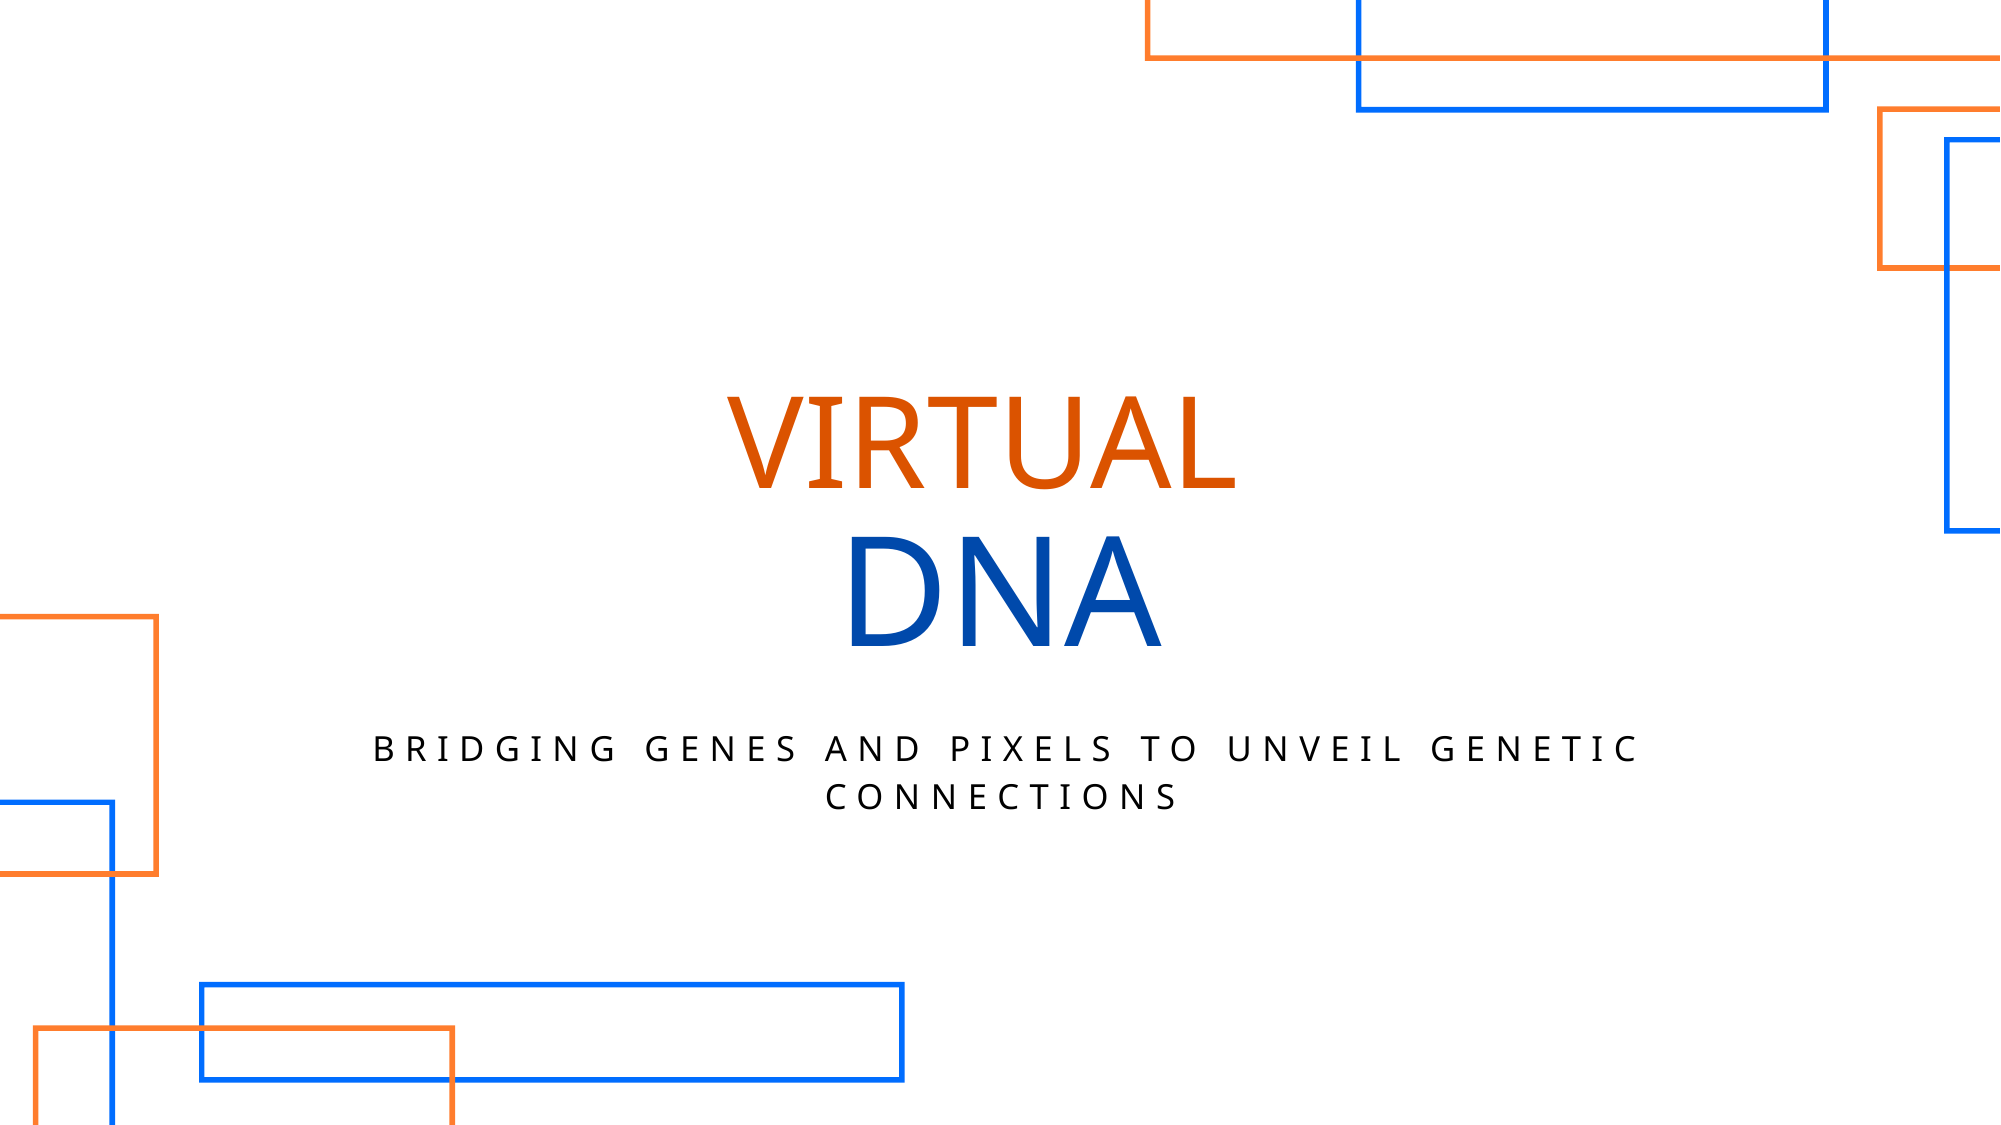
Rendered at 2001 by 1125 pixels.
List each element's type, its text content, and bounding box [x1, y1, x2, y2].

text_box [1355, 62, 1829, 113]
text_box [1877, 106, 2000, 271]
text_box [0, 613, 159, 877]
text_box DNA [327, 463, 1673, 678]
text_box VIRTUAL [383, 335, 1617, 463]
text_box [198, 981, 905, 1083]
text_box BRIDGING GENES AND PIXELS TO UNVEIL GENETIC CONNECTIONS [235, 719, 1765, 817]
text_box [1144, 0, 2000, 61]
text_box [0, 877, 116, 1125]
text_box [32, 1025, 456, 1125]
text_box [1944, 137, 2000, 534]
